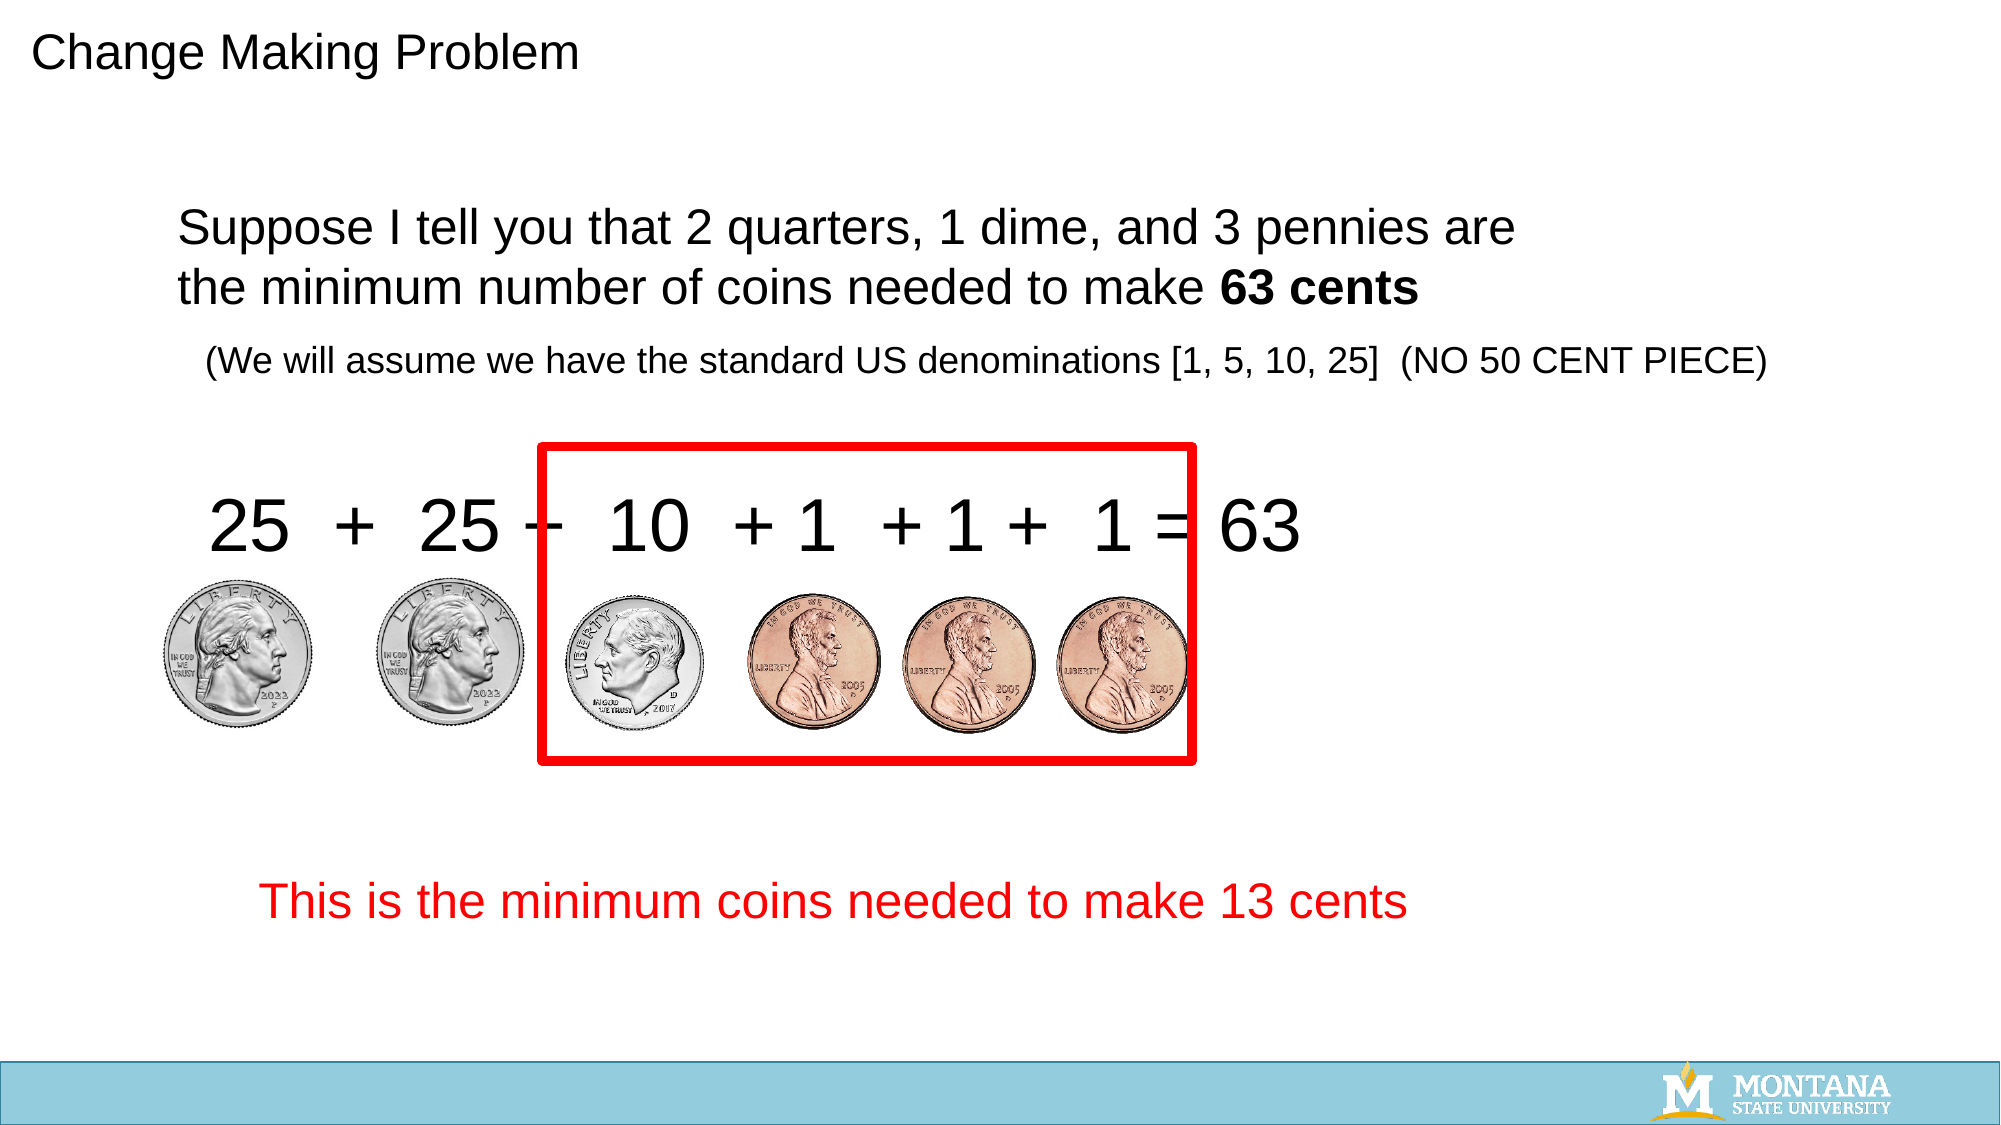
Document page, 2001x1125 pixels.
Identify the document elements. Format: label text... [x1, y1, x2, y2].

text_box This is the minimum coins needed to make 13 cents [243, 860, 1424, 936]
picture [162, 577, 313, 729]
picture [374, 575, 526, 727]
picture [899, 595, 1038, 735]
picture [745, 591, 884, 732]
text_box Change Making Problem [16, 12, 596, 88]
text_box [0, 1060, 1647, 1125]
text_box [540, 444, 1194, 763]
picture [565, 595, 704, 732]
text_box Suppose I tell you that 2 quarters, 1 dime, and 3 pennies are the minimum number of coins needed to make 63 cents [162, 187, 1613, 323]
picture [1054, 595, 1193, 735]
text_box 25 + 25 + 10 + 1 + 1 + 1 = 63 [1194, 468, 1319, 574]
text_box 25 + 25 + 10 + 1 + 1 + 1 = 63 [193, 468, 540, 574]
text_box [1892, 1060, 2000, 1125]
picture [1649, 1060, 1892, 1122]
text_box (We will assume we have the standard US denominations [1, 5, 10, 25] (NO 50 CENT PIECE) [190, 328, 1785, 389]
